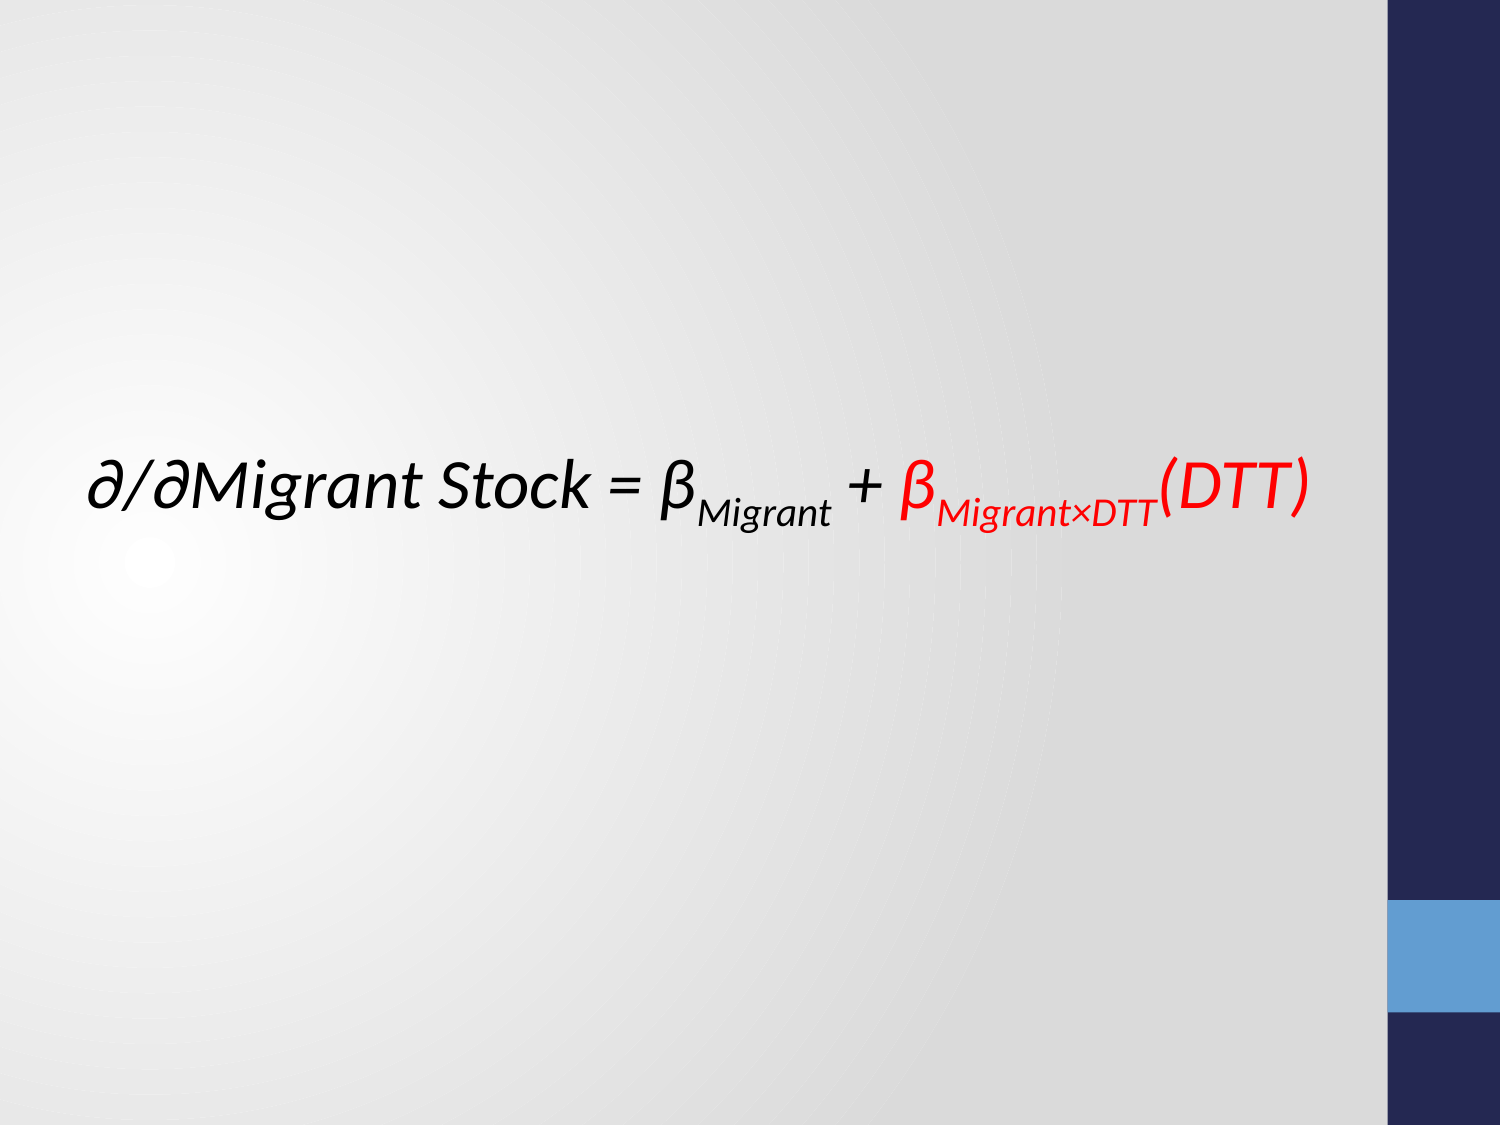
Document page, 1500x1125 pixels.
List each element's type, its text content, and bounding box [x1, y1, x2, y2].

list ∂/∂Migrant Stock = βMigrant + βMigrant×DTT(DTT) [26, 232, 1373, 1088]
